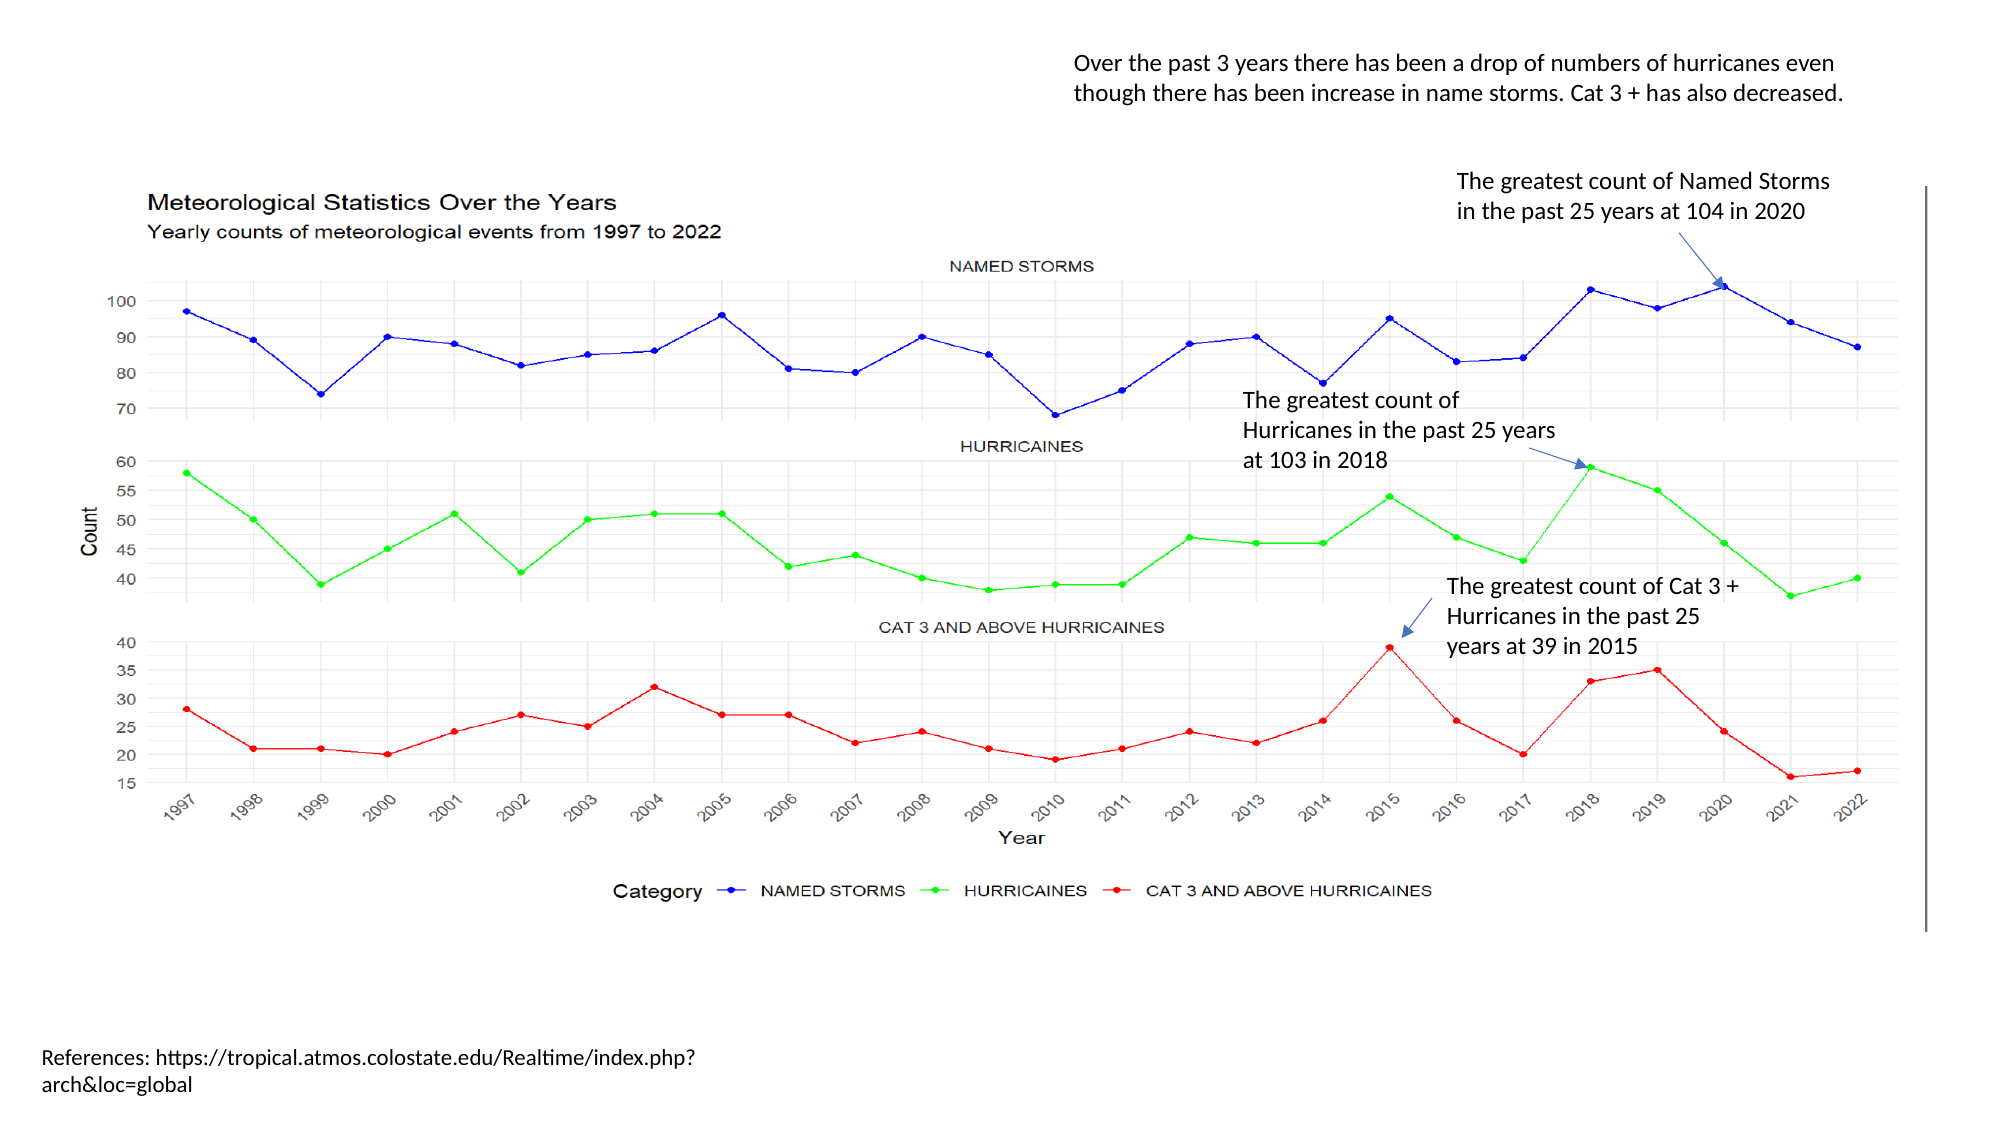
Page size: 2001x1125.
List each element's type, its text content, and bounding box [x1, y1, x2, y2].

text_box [1401, 597, 1433, 639]
text_box The greatest count of Named Storms in the past 25 years at 104 in 2020 [1442, 156, 1854, 186]
text_box References: https://tropical.atmos.colostate.edu/Realtime/index.php?arch&loc=global [26, 1034, 778, 1105]
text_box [1678, 232, 1725, 290]
picture [55, 186, 1928, 932]
text_box Over the past 3 years there has been a drop of numbers of hurricanes even though there has been increase in name storms. Cat 3 + has also decreased. [1059, 39, 1878, 114]
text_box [1528, 447, 1588, 468]
